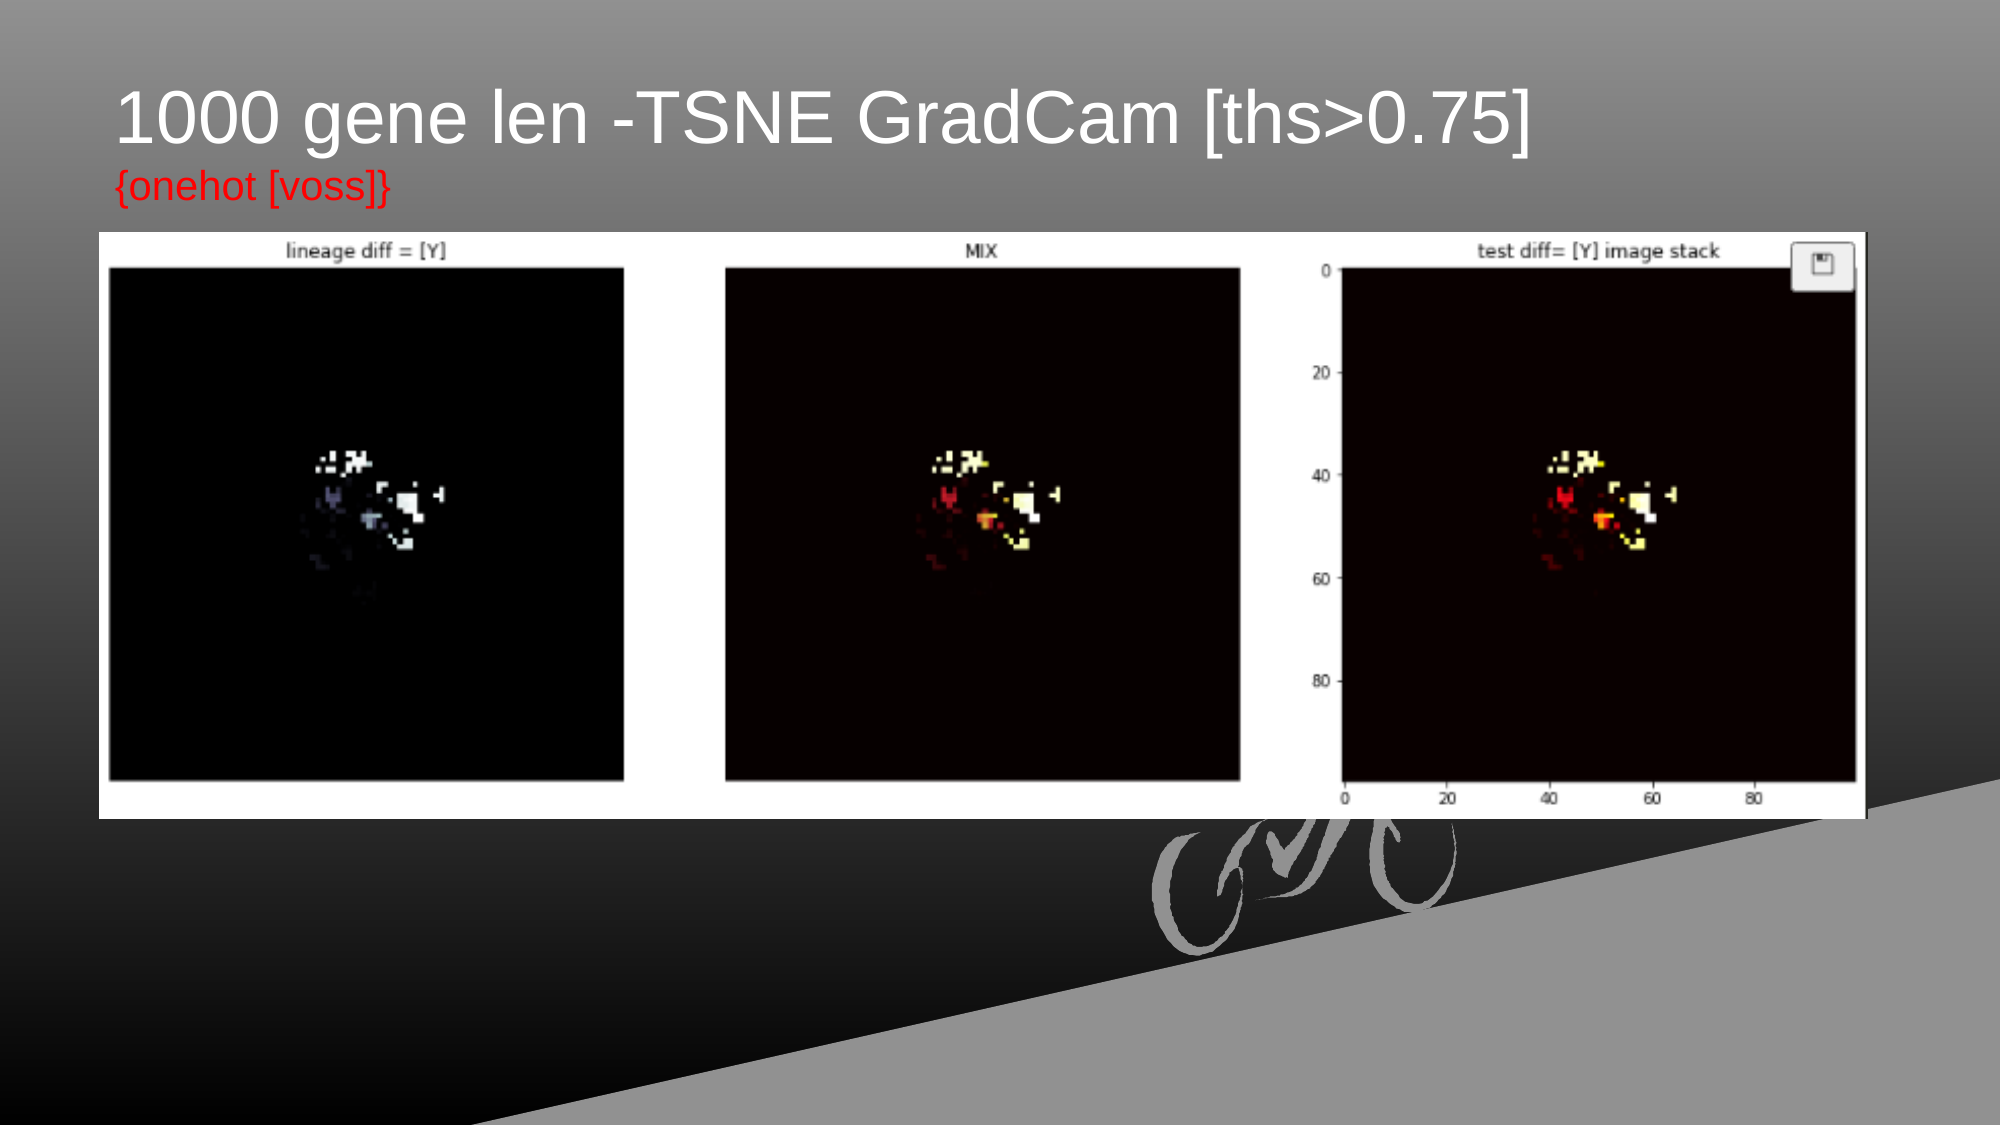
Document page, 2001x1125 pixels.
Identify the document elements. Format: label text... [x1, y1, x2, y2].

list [99, 232, 1868, 819]
title 1000 gene len -TSNE GradCam [ths>0.75] {onehot [voss]} [99, 44, 1901, 233]
